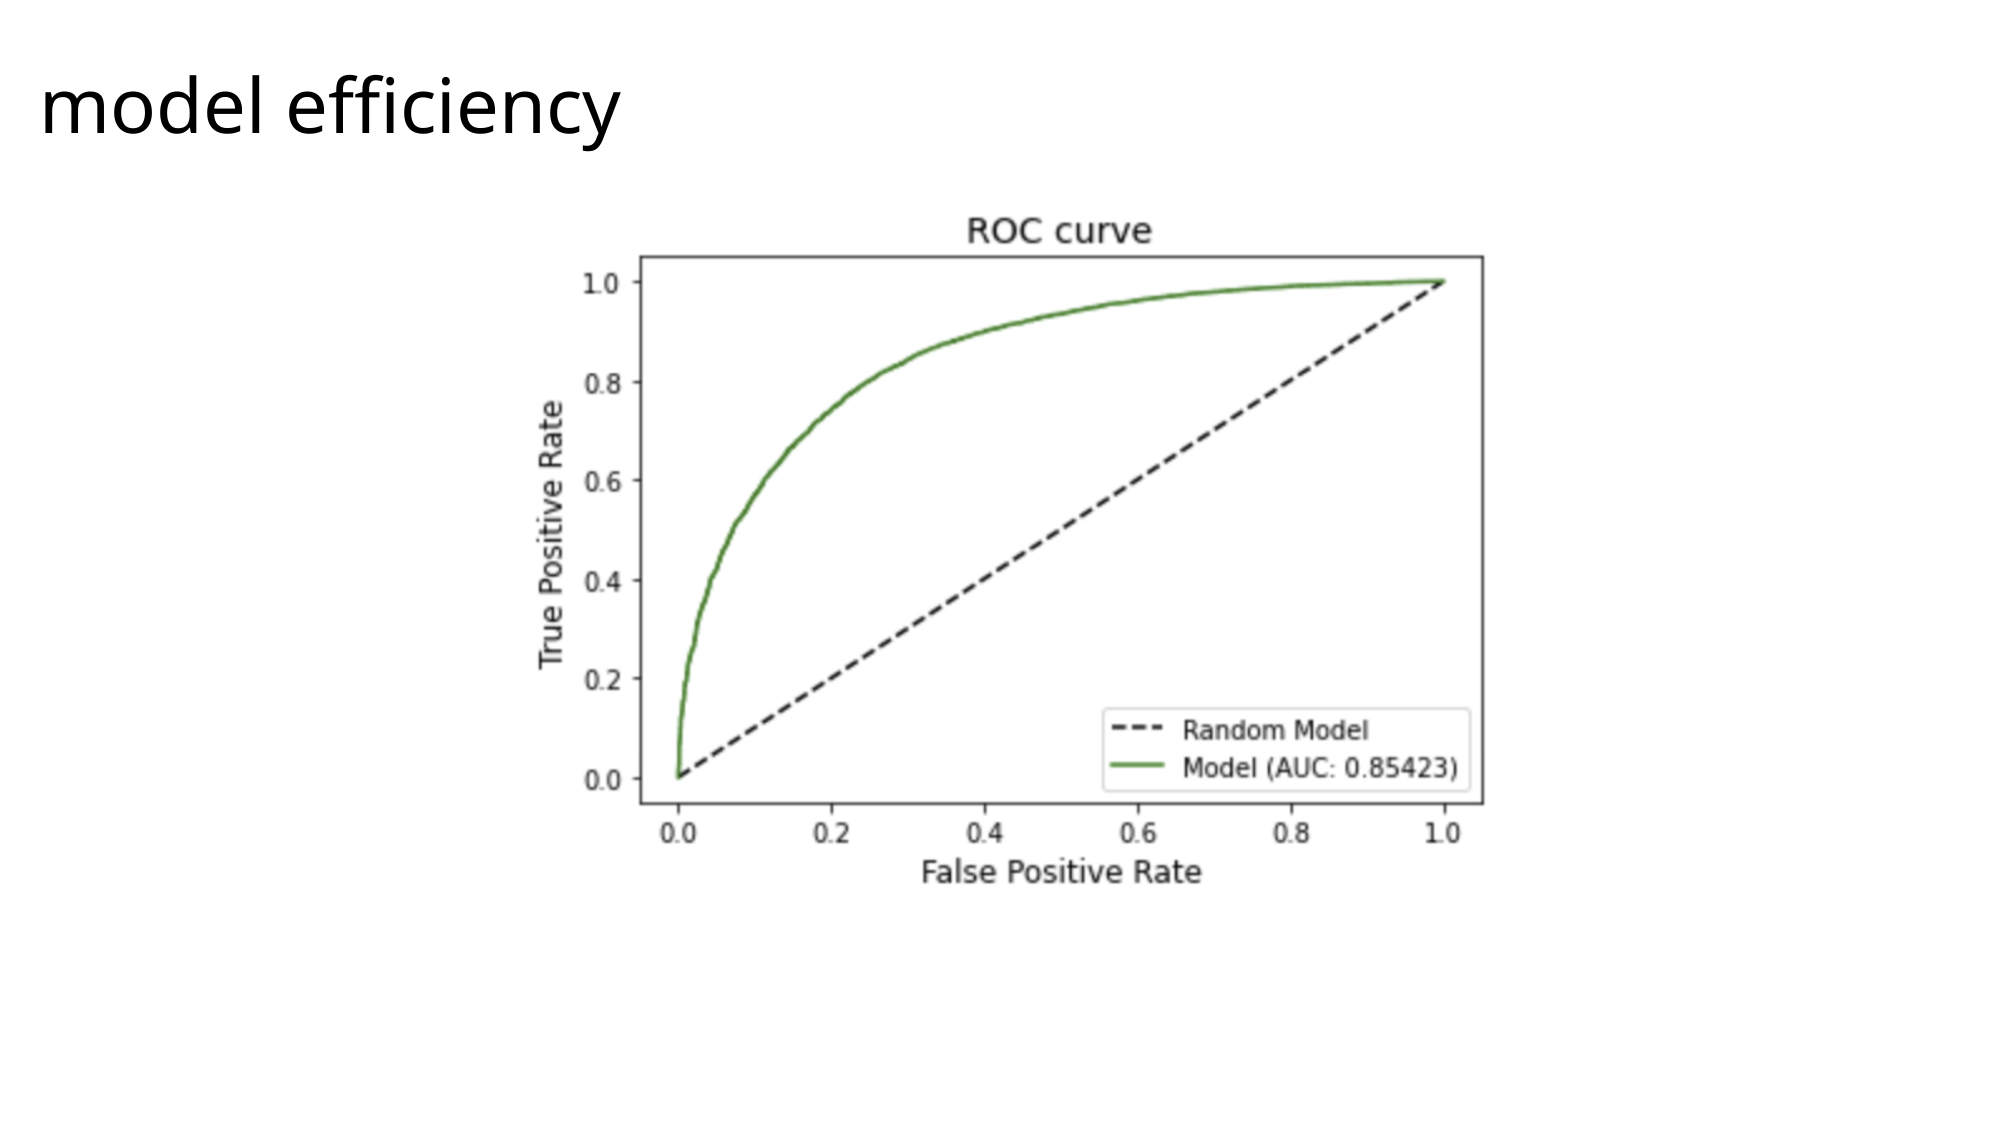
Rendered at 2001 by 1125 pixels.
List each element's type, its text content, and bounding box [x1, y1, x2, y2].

picture [508, 199, 1556, 899]
title model efficiency [24, 59, 1716, 157]
